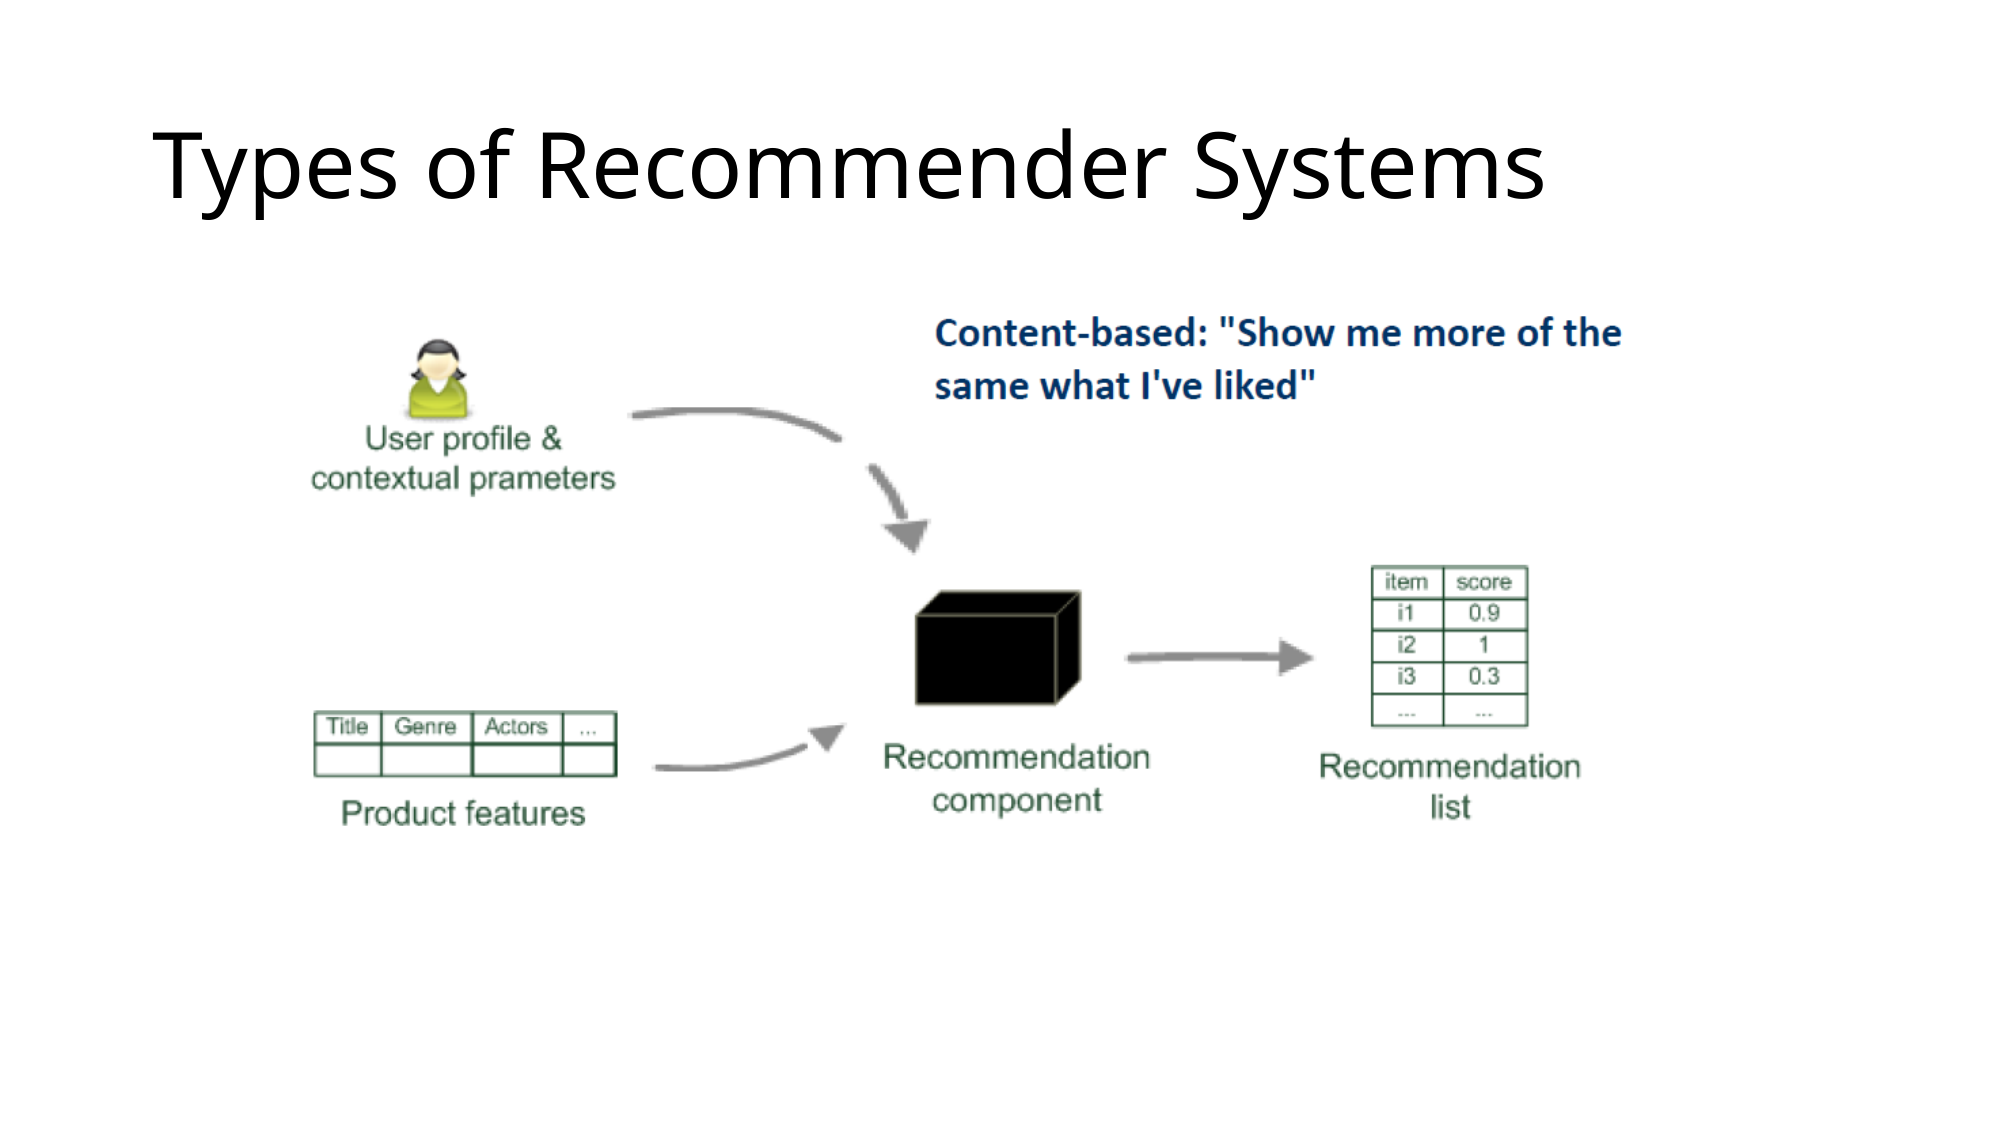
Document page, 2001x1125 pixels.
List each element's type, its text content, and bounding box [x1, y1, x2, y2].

title Types of Recommender Systems [137, 59, 1863, 278]
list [292, 277, 1643, 1075]
